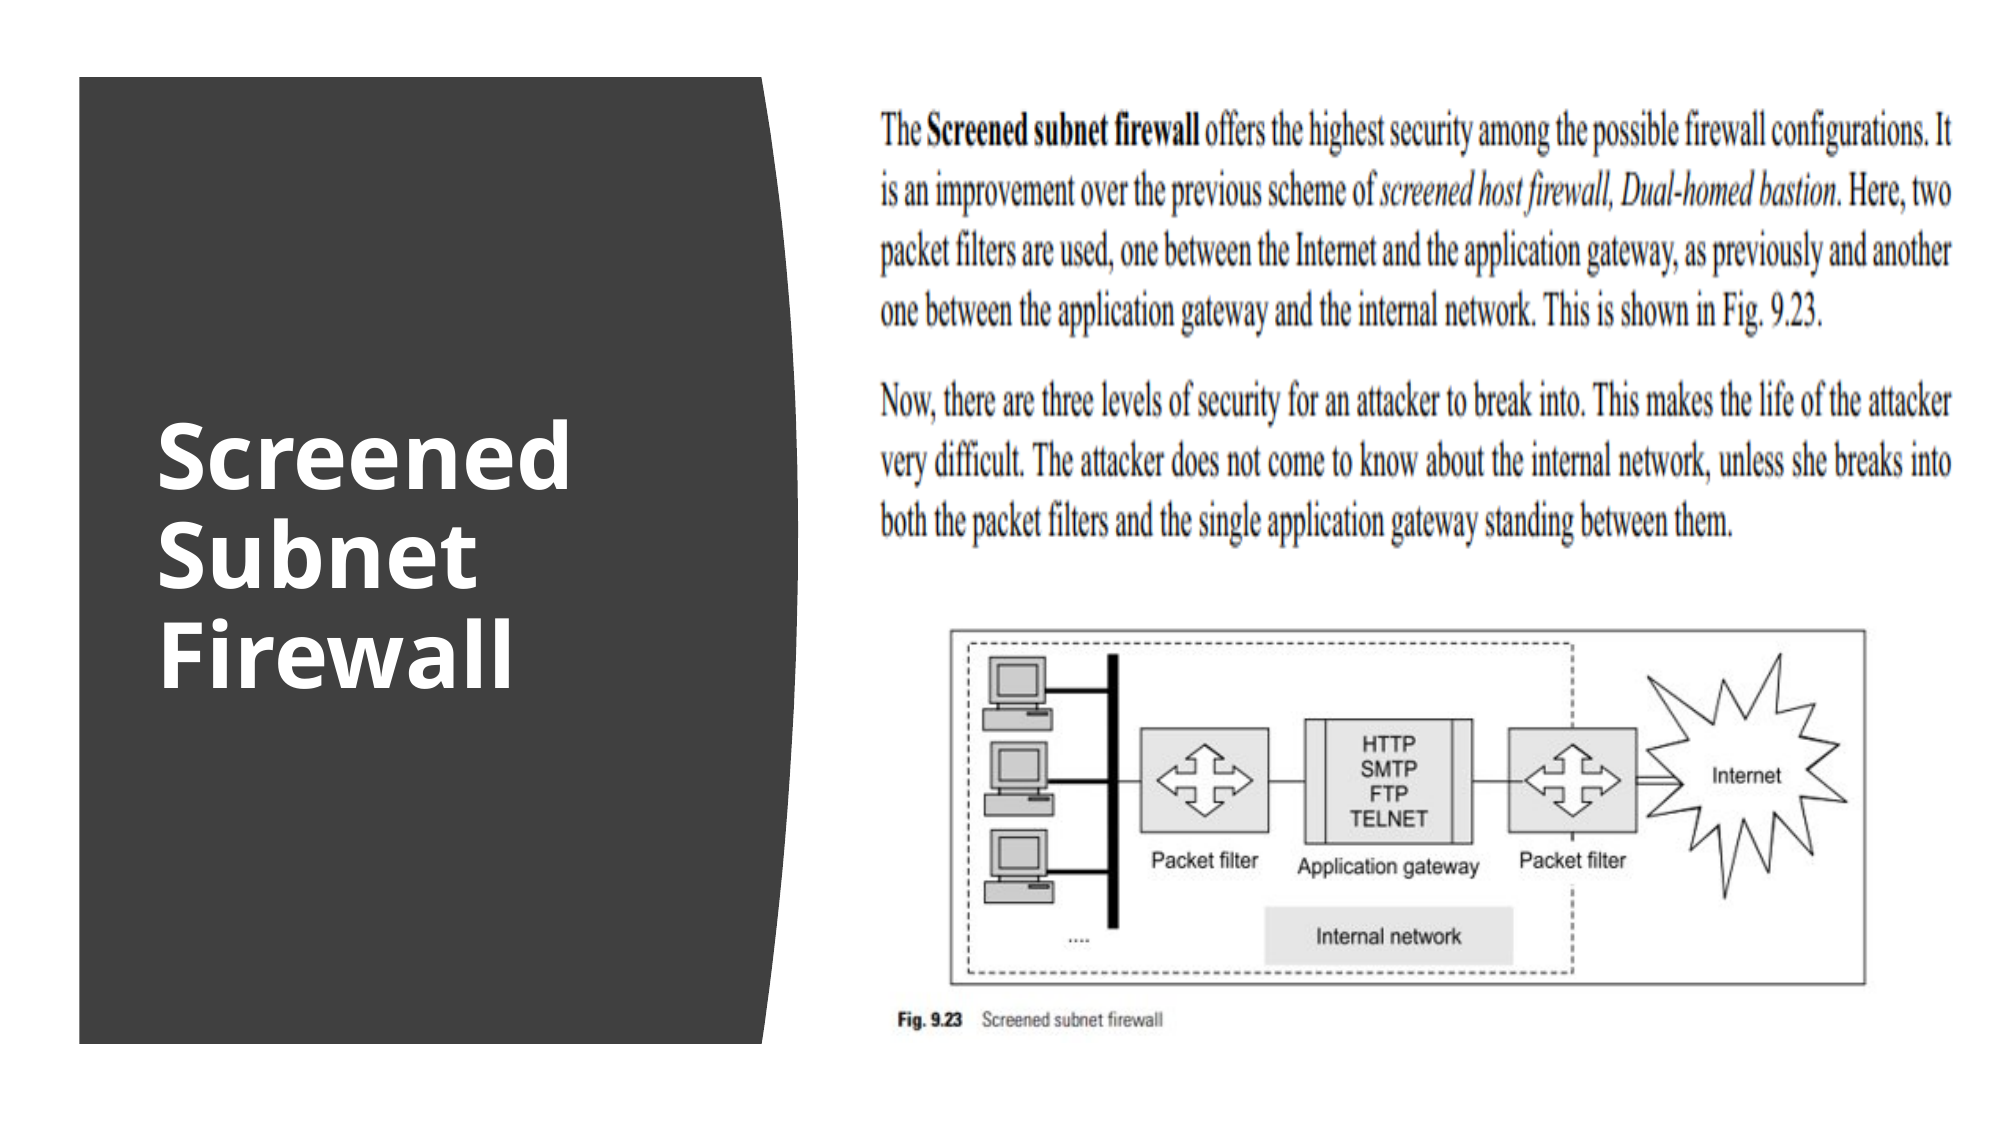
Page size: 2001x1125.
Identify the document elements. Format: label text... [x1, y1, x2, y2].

picture [863, 599, 1910, 1043]
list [863, 77, 2000, 588]
title Screened Subnet Firewall [141, 166, 702, 953]
text_box [78, 76, 800, 1045]
